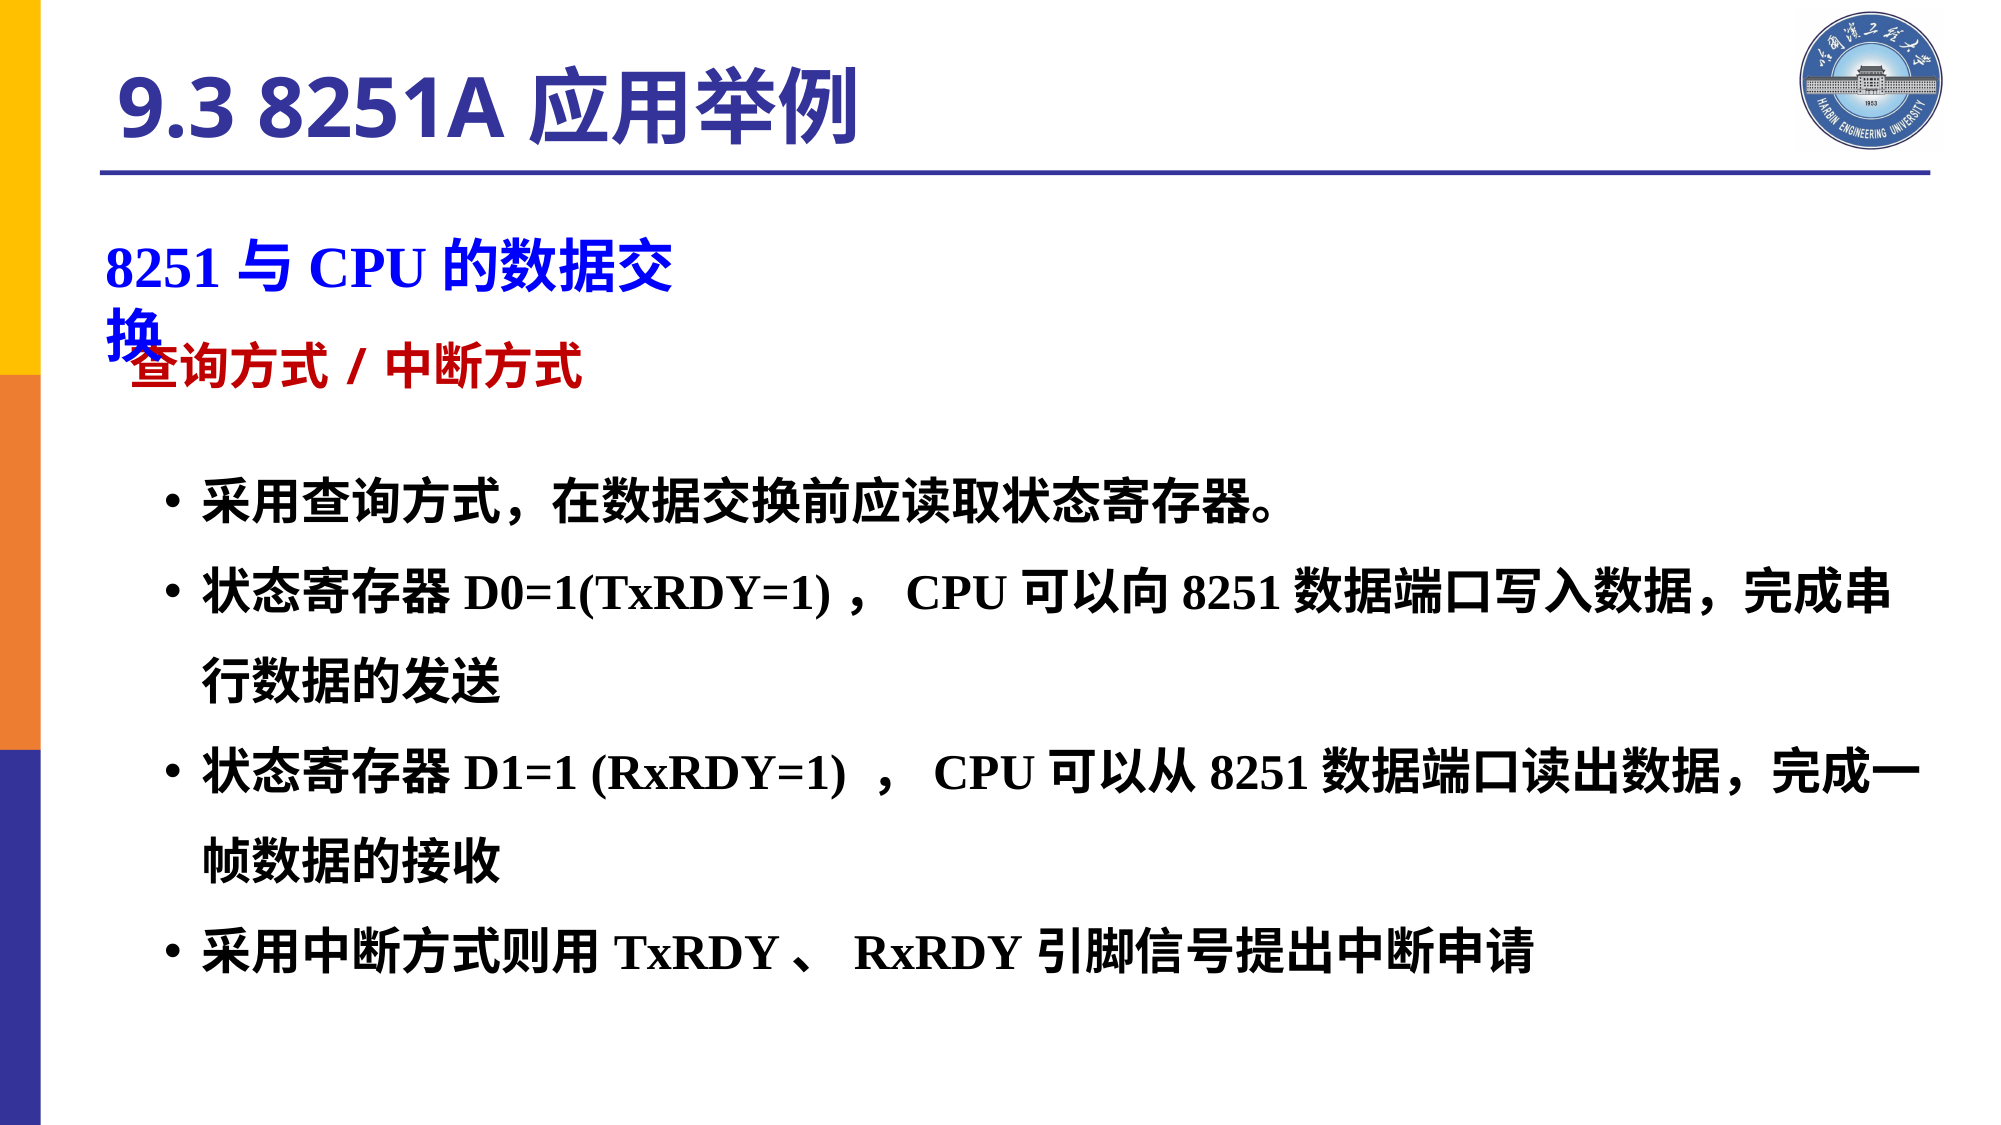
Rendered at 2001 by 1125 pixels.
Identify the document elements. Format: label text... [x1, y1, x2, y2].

text_box 采用查询方式，在数据交换前应读取状态寄存器。 状态寄存器D0=1(TxRDY=1)，CPU可以向8251数据端口写入数据，完成串行数据的发送 状态寄存器D1=1 (RxRDY=1) ，CPU可以从8251数据端口读出数据，完成一帧数据的接收 采用中断方式则用TxRDY、RxRDY引脚信号提出中断申请 [149, 432, 1945, 1047]
text_box 查询方式/中断方式 [114, 326, 682, 402]
text_box 8251与CPU的数据交换 [90, 221, 741, 297]
text_box 9.3 8251A应用举例 [102, 42, 1590, 173]
picture [1538, 9, 1979, 165]
